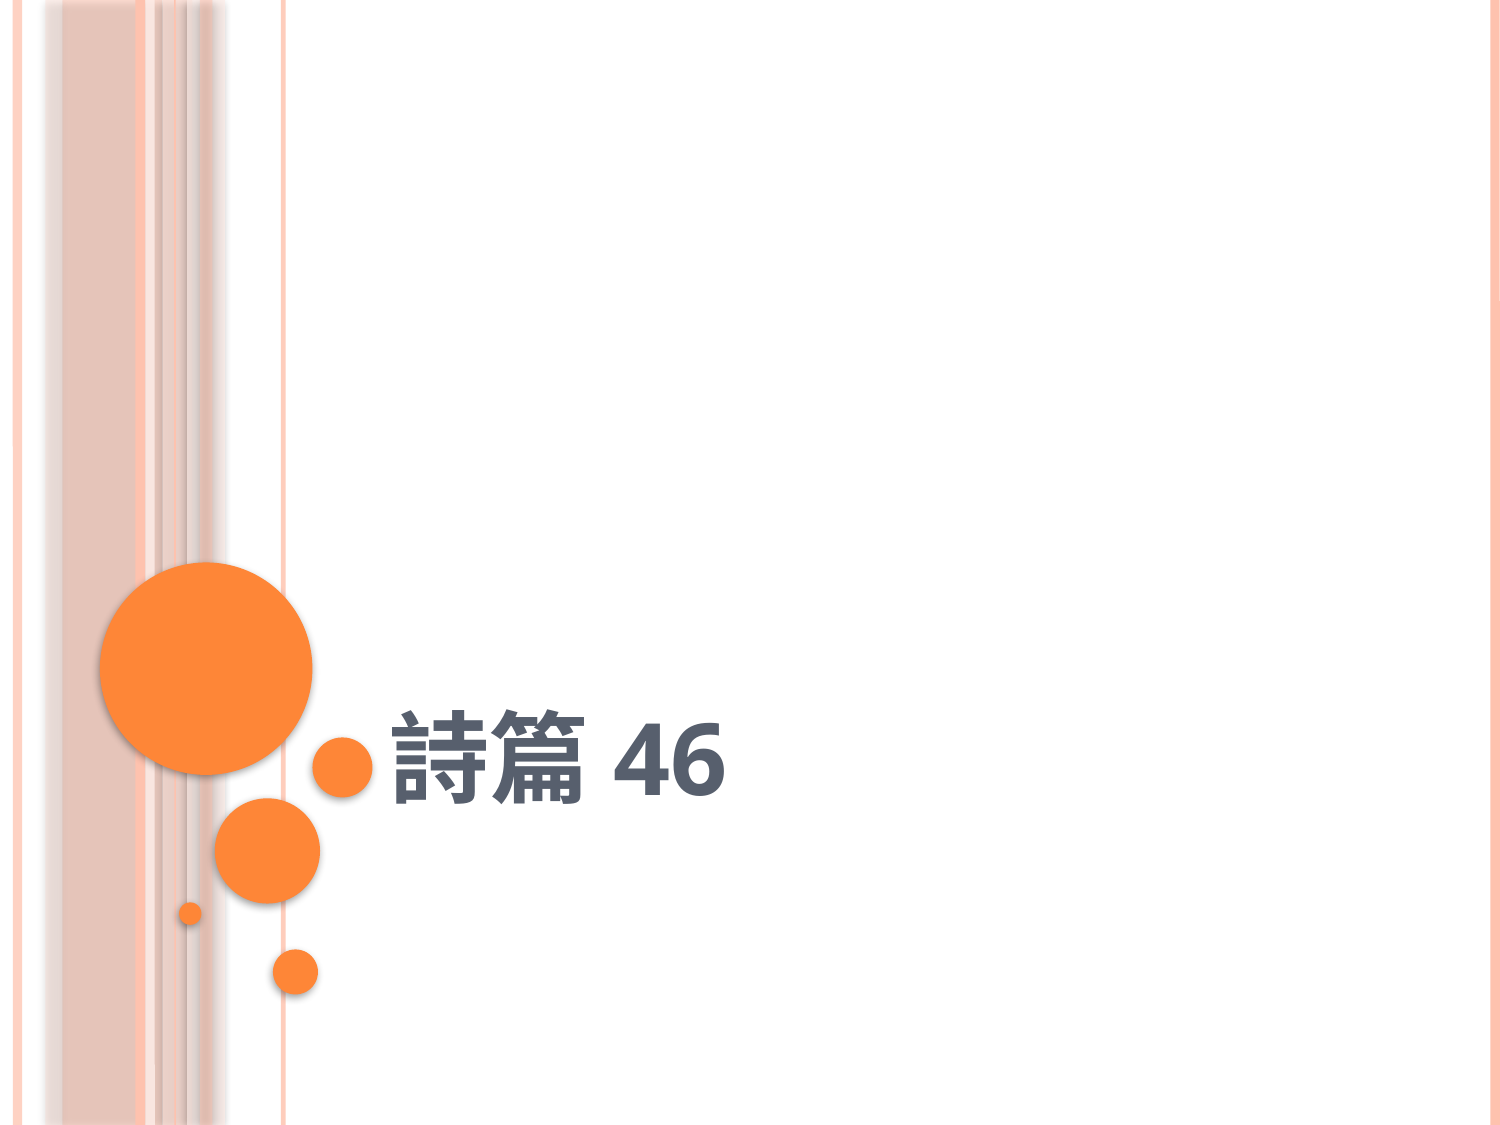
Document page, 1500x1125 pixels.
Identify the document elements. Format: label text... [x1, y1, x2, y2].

title 詩篇46 [375, 512, 1388, 824]
